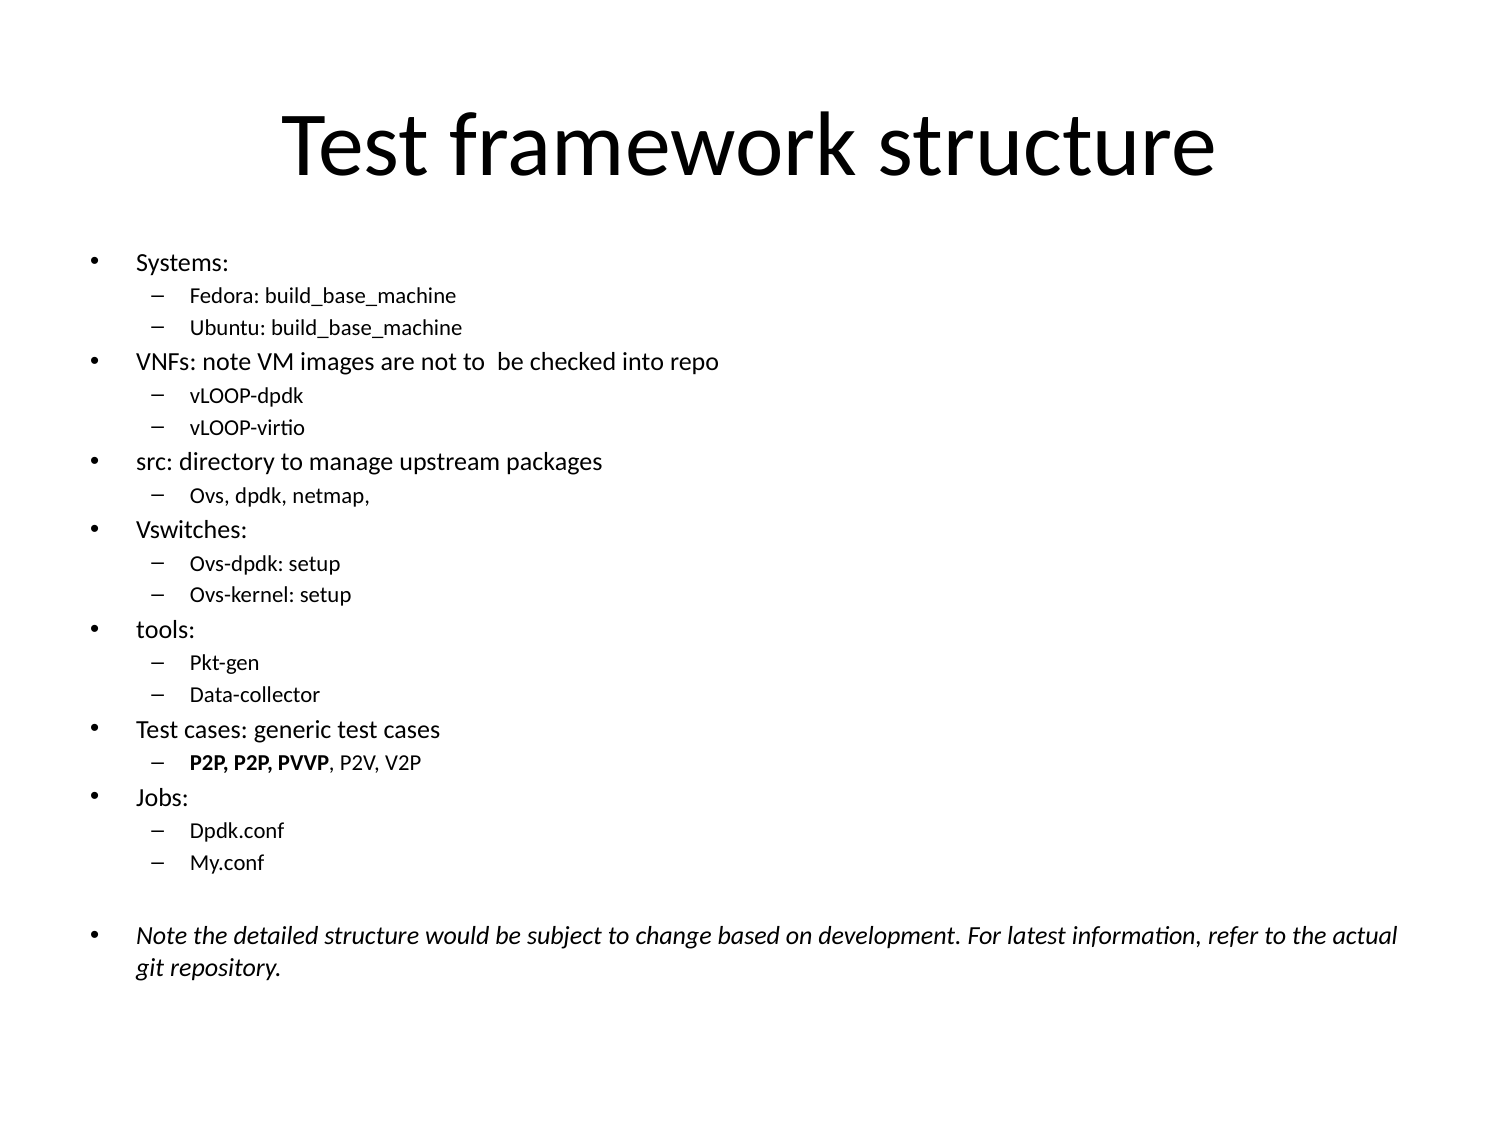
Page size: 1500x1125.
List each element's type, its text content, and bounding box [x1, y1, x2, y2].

title Test framework structure [75, 45, 1425, 233]
list Systems: Fedora: build_base_machine Ubuntu: build_base_machine VNFs: note VM images are not to be checked into repo vLOOP-dpdk vLOOP-virtio src: directory to manage upstream packages Ovs, dpdk, netmap, Vswitches: Ovs-dpdk: setup Ovs-kernel: setup tools: Pkt-gen Data-collector Test cases: generic test cases P2P, P2P, PVVP, P2V, V2P Jobs: Dpdk.conf My.conf Note the detailed structure would be subject to change based on development. For latest information, refer to the actual git repository. [75, 237, 1425, 1005]
